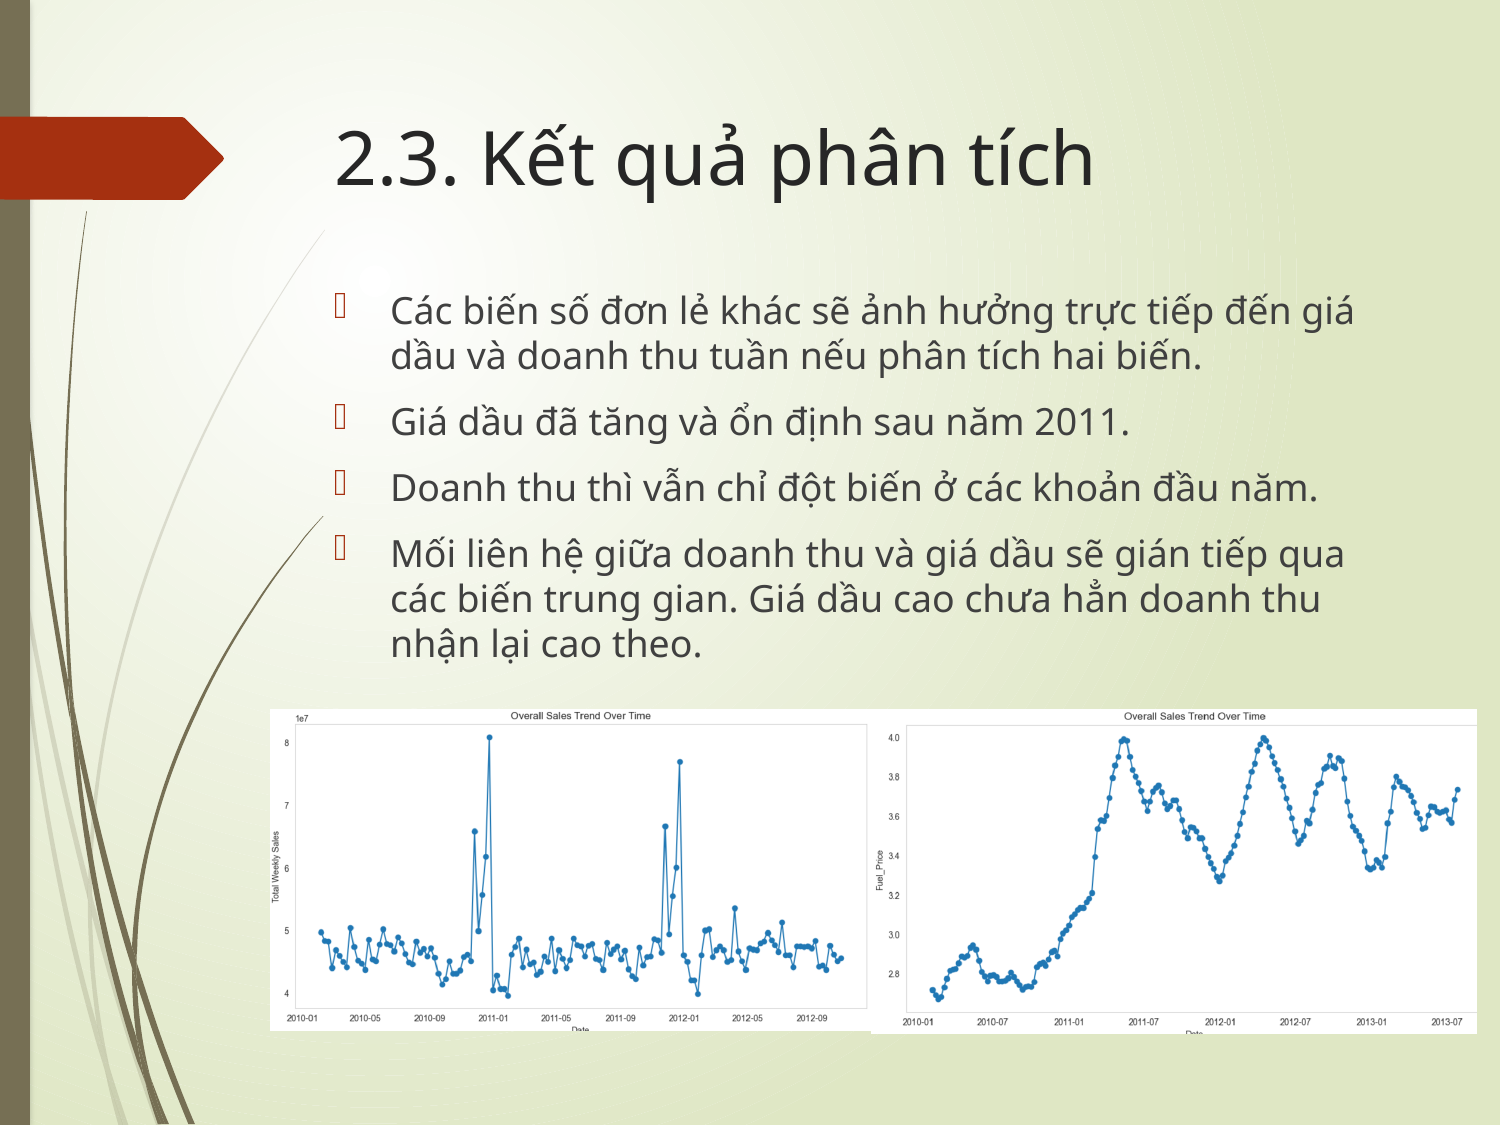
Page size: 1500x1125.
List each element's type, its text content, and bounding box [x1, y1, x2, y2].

title 2.3. Kết quả phân tích [319, 102, 1400, 279]
picture [270, 709, 1477, 1034]
list Các biến số đơn lẻ khác sẽ ảnh hưởng trực tiếp đến giá dầu và doanh thu tuần nếu phân tích hai biến. Giá dầu đã tăng và ổn định sau năm 2011. Doanh thu thì vẫn chỉ đột biến ở các khoản đầu năm. Mối liên hệ giữa doanh thu và giá dầu sẽ gián tiếp qua các biến trung gian. Giá dầu cao chưa hẳn doanh thu nhận lại cao theo. [318, 279, 1400, 708]
